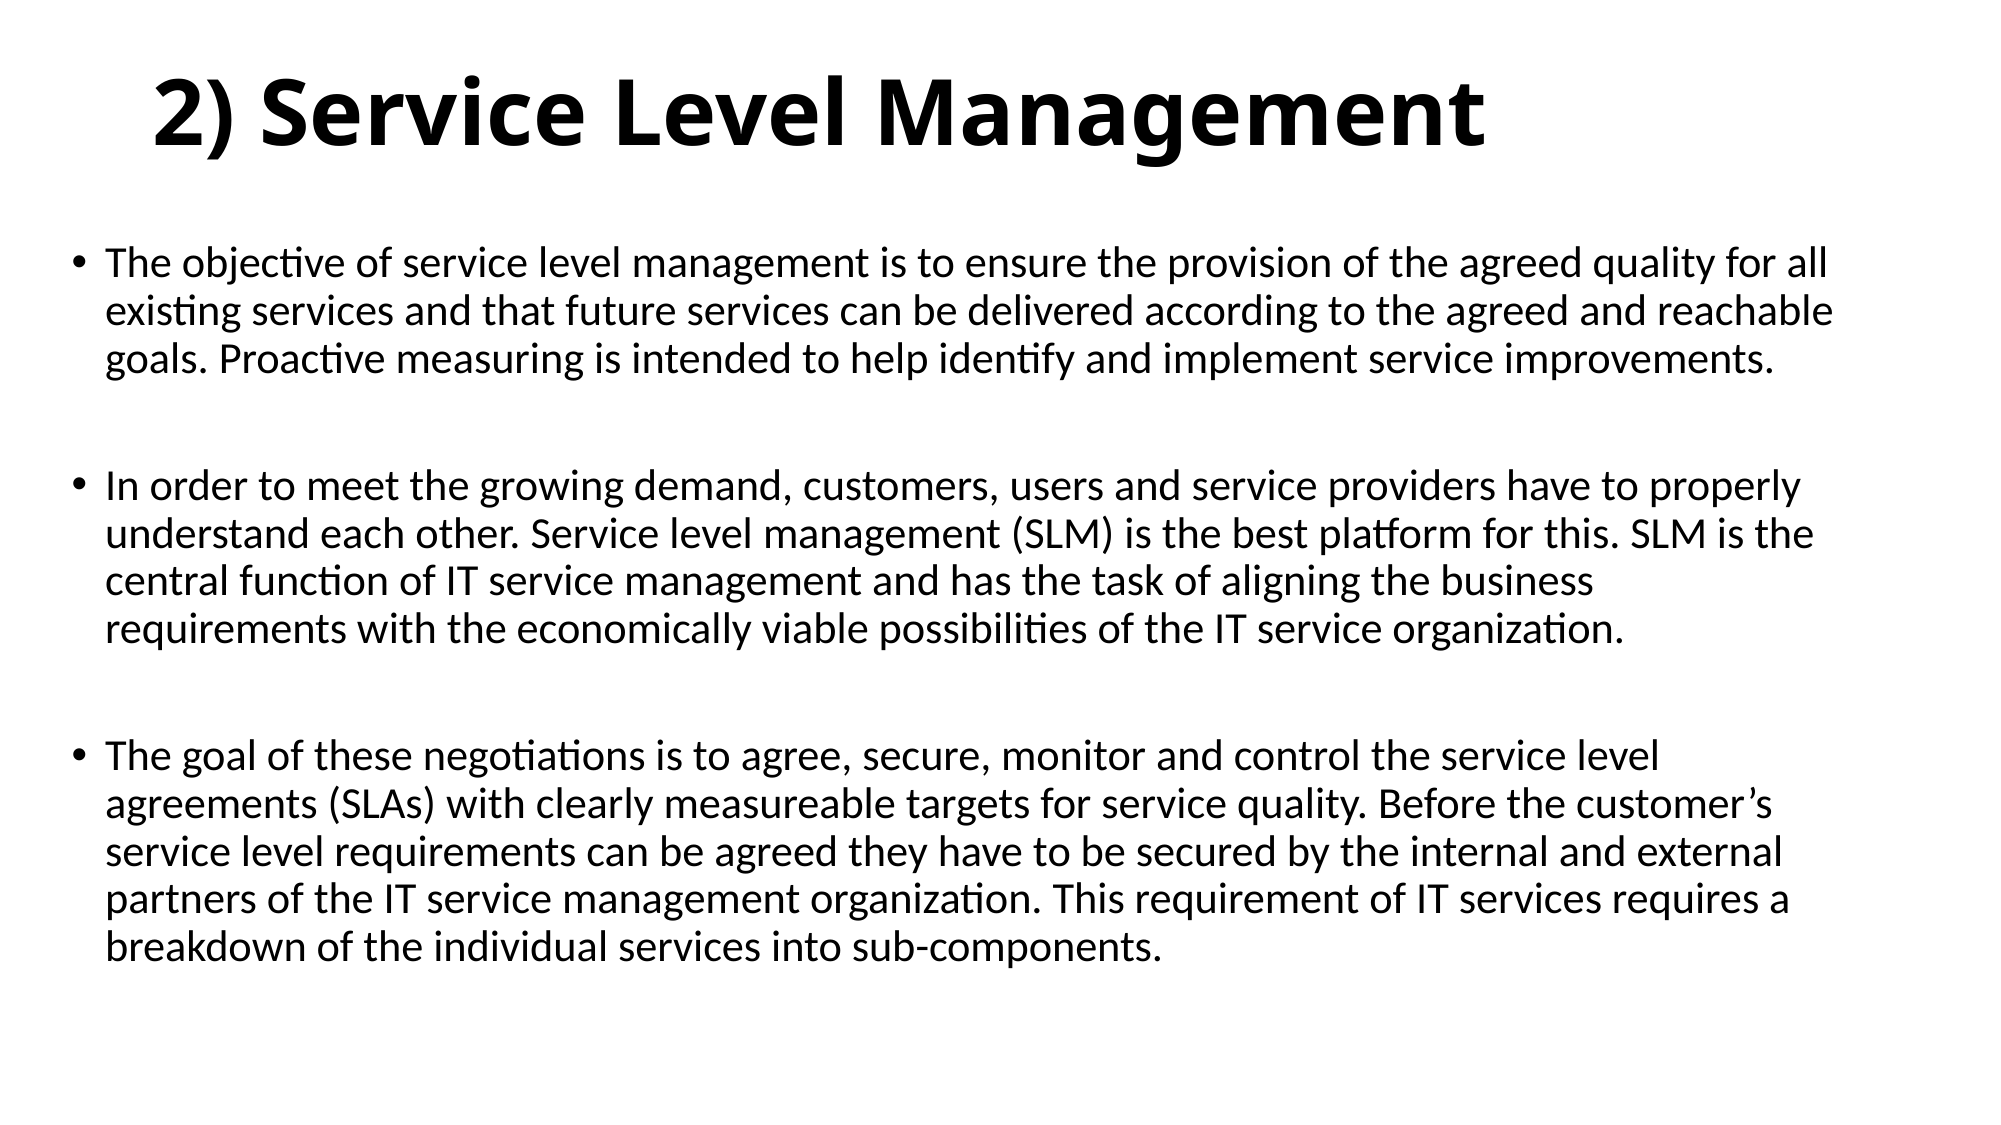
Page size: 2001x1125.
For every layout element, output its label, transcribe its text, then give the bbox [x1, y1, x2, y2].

list The objective of service level management is to ensure the provision of the agreed quality for all existing services and that future services can be delivered according to the agreed and reachable goals. Proactive measuring is intended to help identify and implement service improvements. In order to meet the growing demand, customers, users and service providers have to properly understand each other. Service level management (SLM) is the best platform for this. SLM is the central function of IT service management and has the task of aligning the business requirements with the economically viable possibilities of the IT service organization. The goal of these negotiations is to agree, secure, monitor and control the service level agreements (SLAs) with clearly measureable targets for service quality. Before the customer’s service level requirements can be agreed they have to be secured by the internal and external partners of the IT service management organization. This requirement of IT services requires a breakdown of the individual services into sub-components. [56, 232, 1863, 1089]
title 2) Service Level Management [137, 6, 1863, 225]
